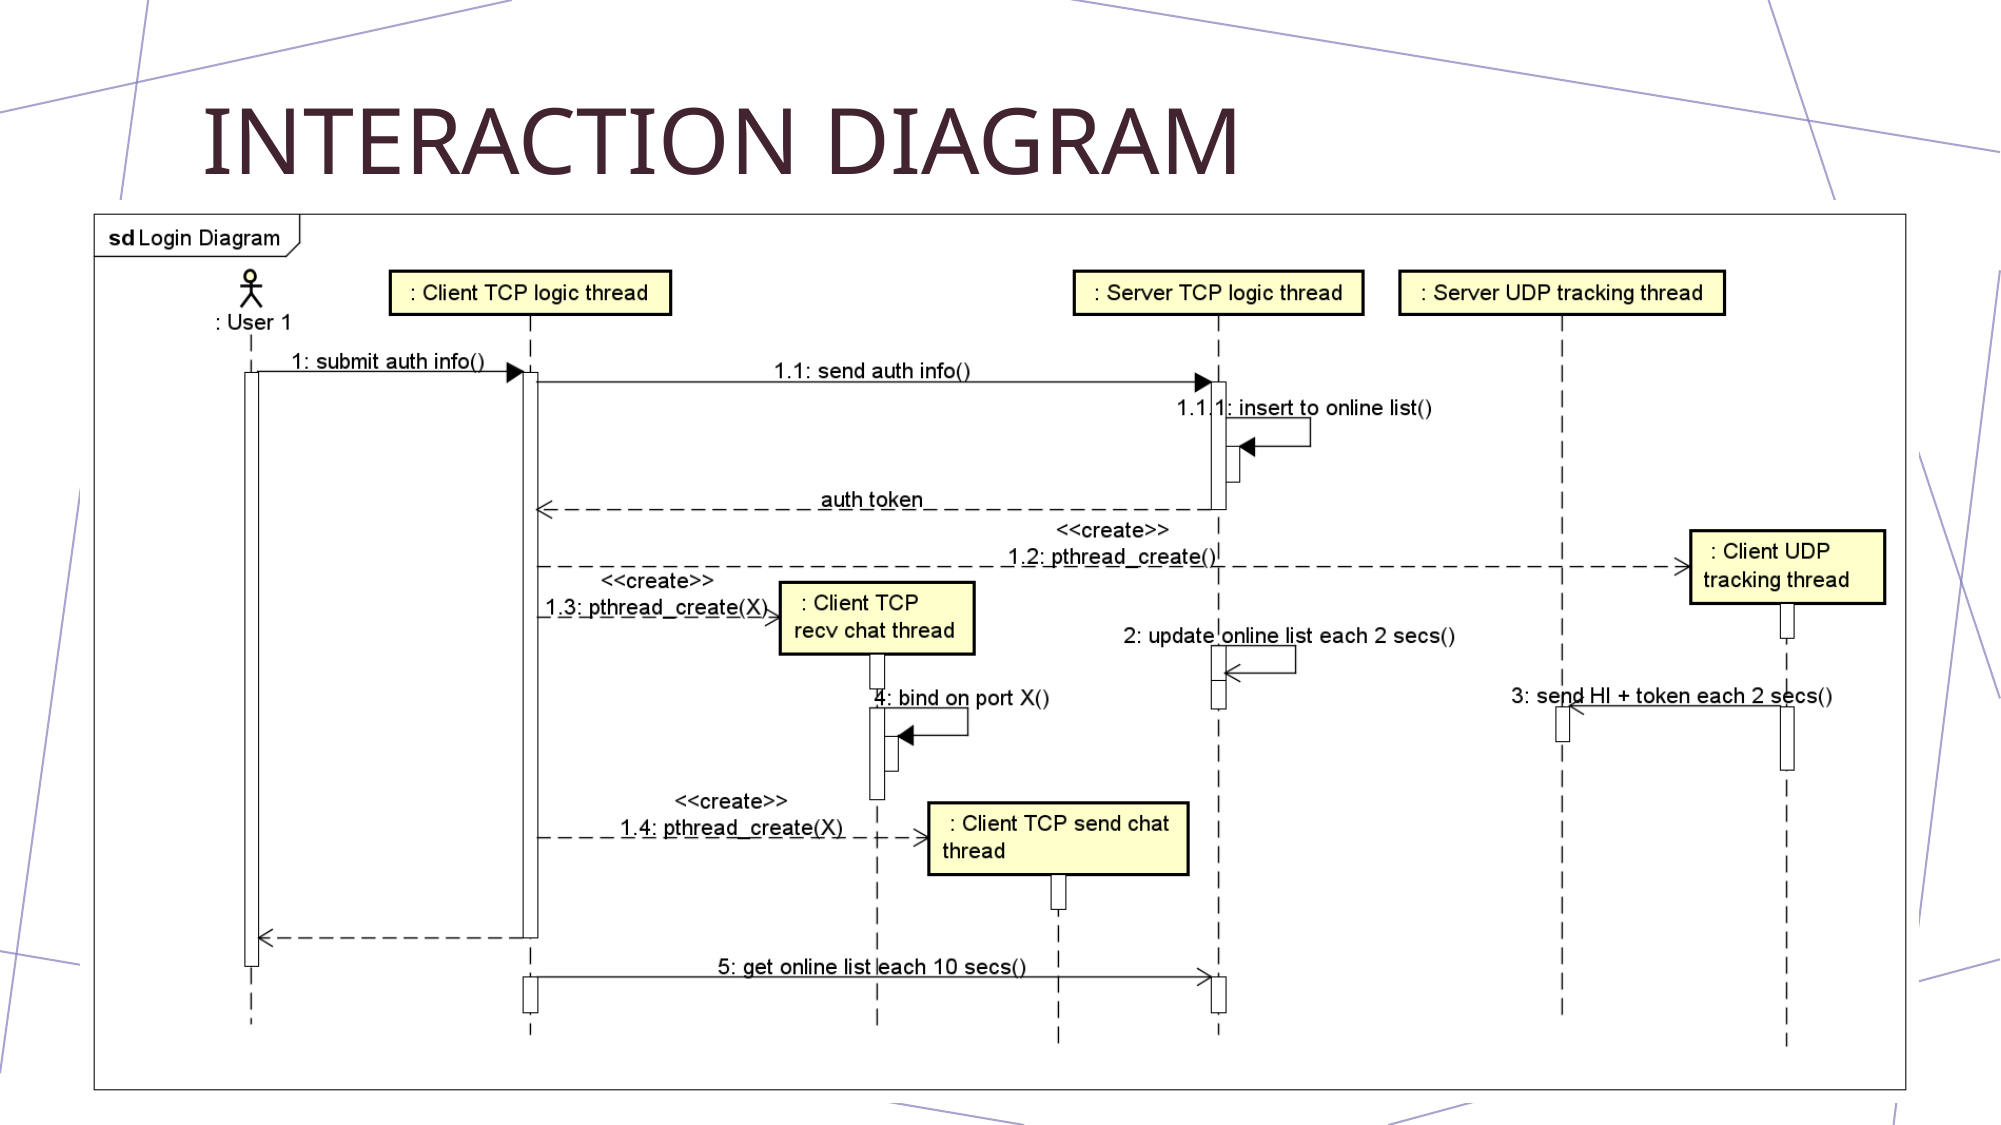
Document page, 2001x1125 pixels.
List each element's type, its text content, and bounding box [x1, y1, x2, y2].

picture [80, 200, 1919, 1103]
title INTERACTION DIAGRAM [187, 87, 1813, 200]
